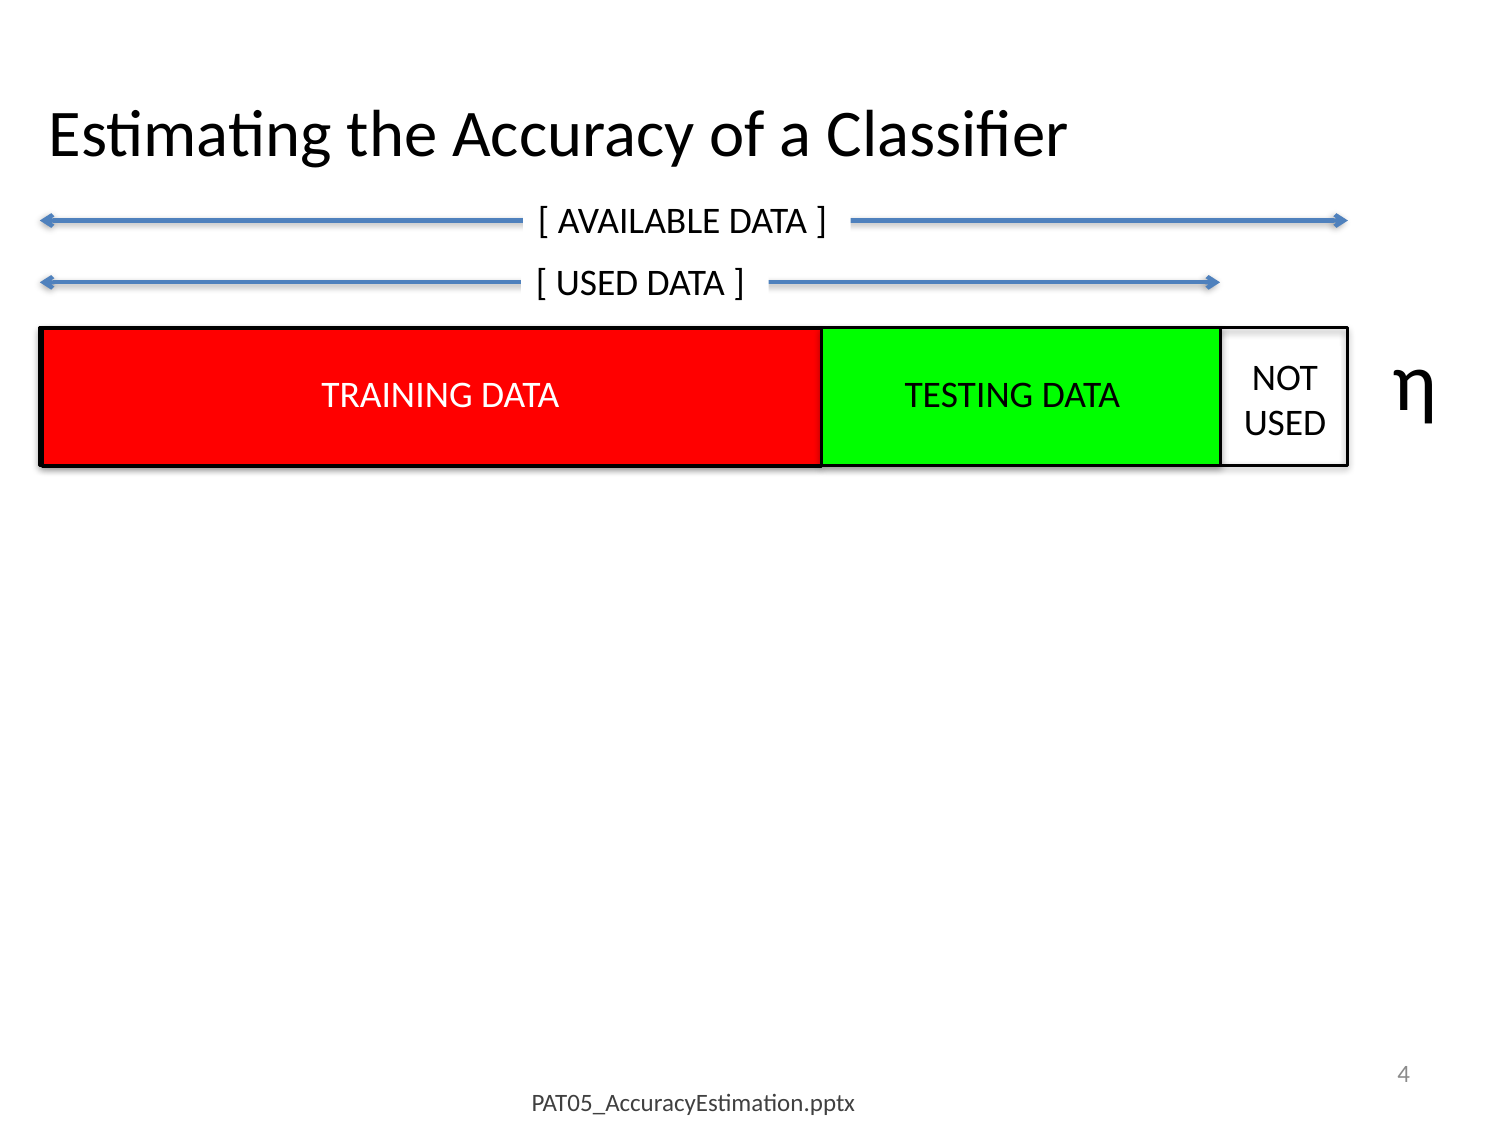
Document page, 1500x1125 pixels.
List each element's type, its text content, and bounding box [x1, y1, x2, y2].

text_box [821, 327, 1221, 466]
text_box [1221, 327, 1349, 466]
text_box [ USED DATA ] [521, 290, 769, 311]
text_box NOT USED [1228, 345, 1342, 451]
text_box η [1377, 300, 1452, 435]
text_box TESTING DATA [881, 362, 1152, 423]
text_box TRAINING DATA [298, 362, 592, 423]
text_box [42, 327, 820, 467]
text_box [ AVAILABLE DATA ] [523, 188, 851, 219]
text_box [ USED DATA ] [521, 250, 769, 281]
text_box Estimating the Accuracy of a Classifier [34, 82, 1085, 178]
text_box PAT05_AccuracyEstimation.pptx [516, 1079, 871, 1125]
slide_number 4 [1074, 1042, 1425, 1103]
text_box [ AVAILABLE DATA ] [523, 229, 851, 249]
